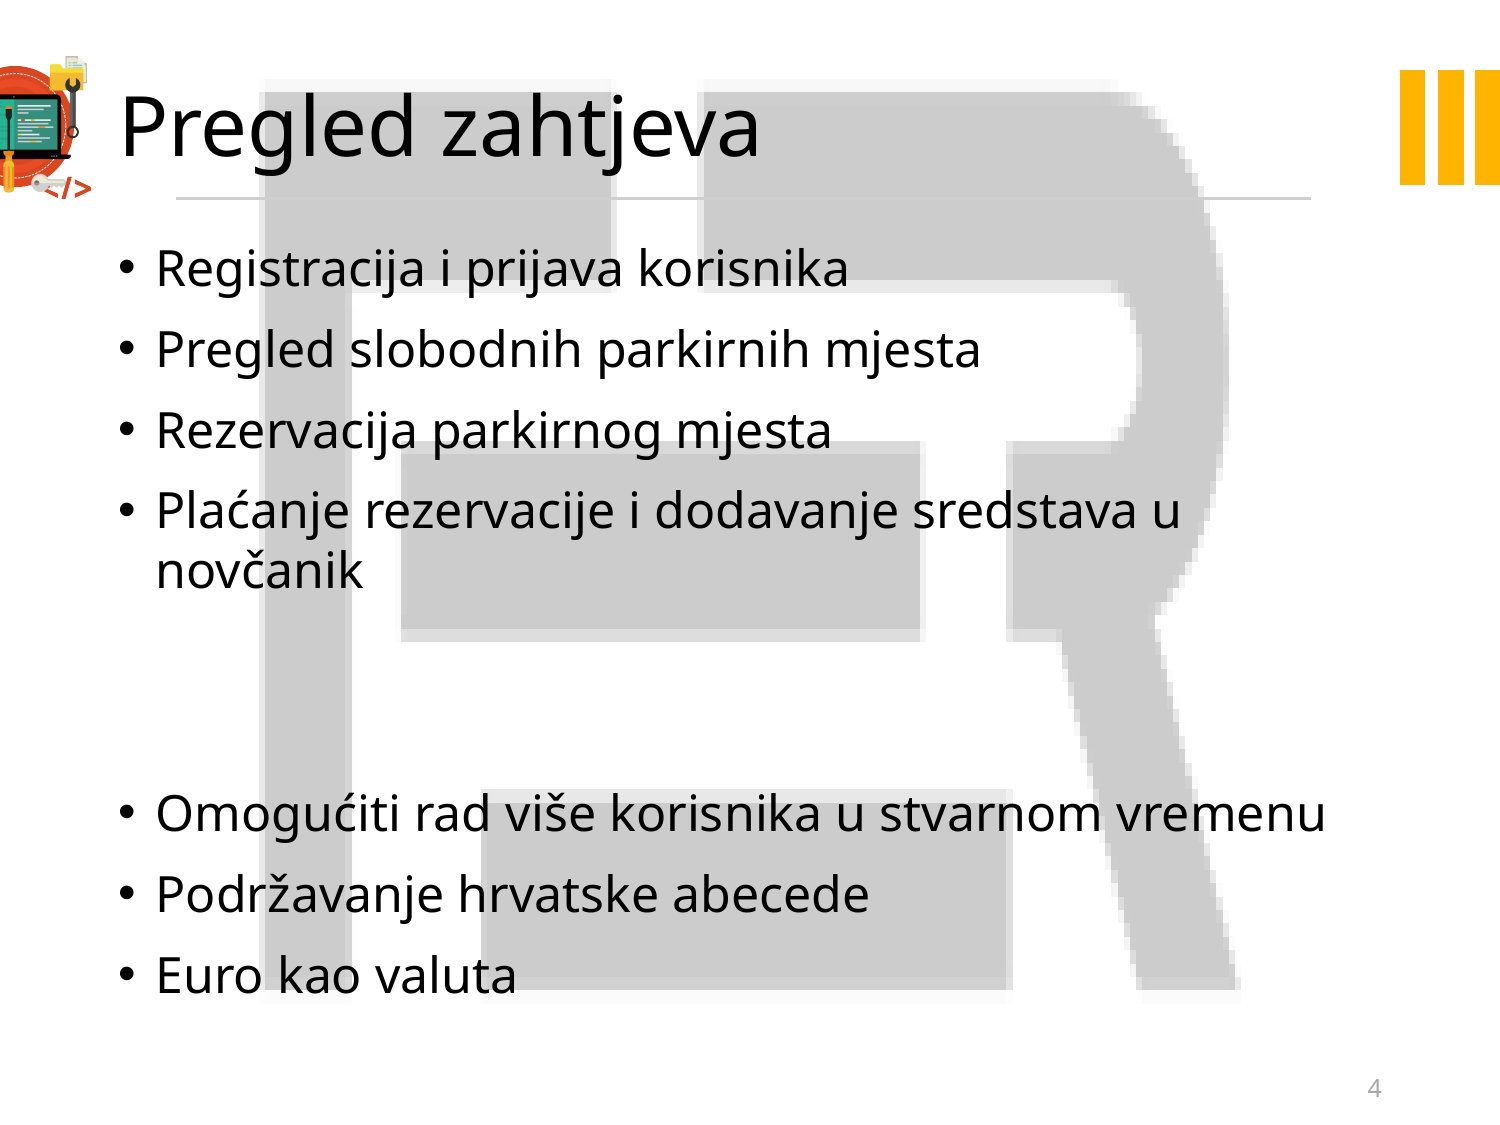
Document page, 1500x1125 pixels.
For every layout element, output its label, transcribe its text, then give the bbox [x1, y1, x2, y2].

title Pregled zahtjeva [103, 59, 1397, 199]
picture [0, 56, 91, 199]
slide_number 4 [1310, 1065, 1397, 1125]
list Registracija i prijava korisnika Pregled slobodnih parkirnih mjesta Rezervacija parkirnog mjesta Plaćanje rezervacije i dodavanje sredstava u novčanik Omogućiti rad više korisnika u stvarnom vremenu Podržavanje hrvatske abecede Euro kao valuta [103, 228, 1397, 1038]
